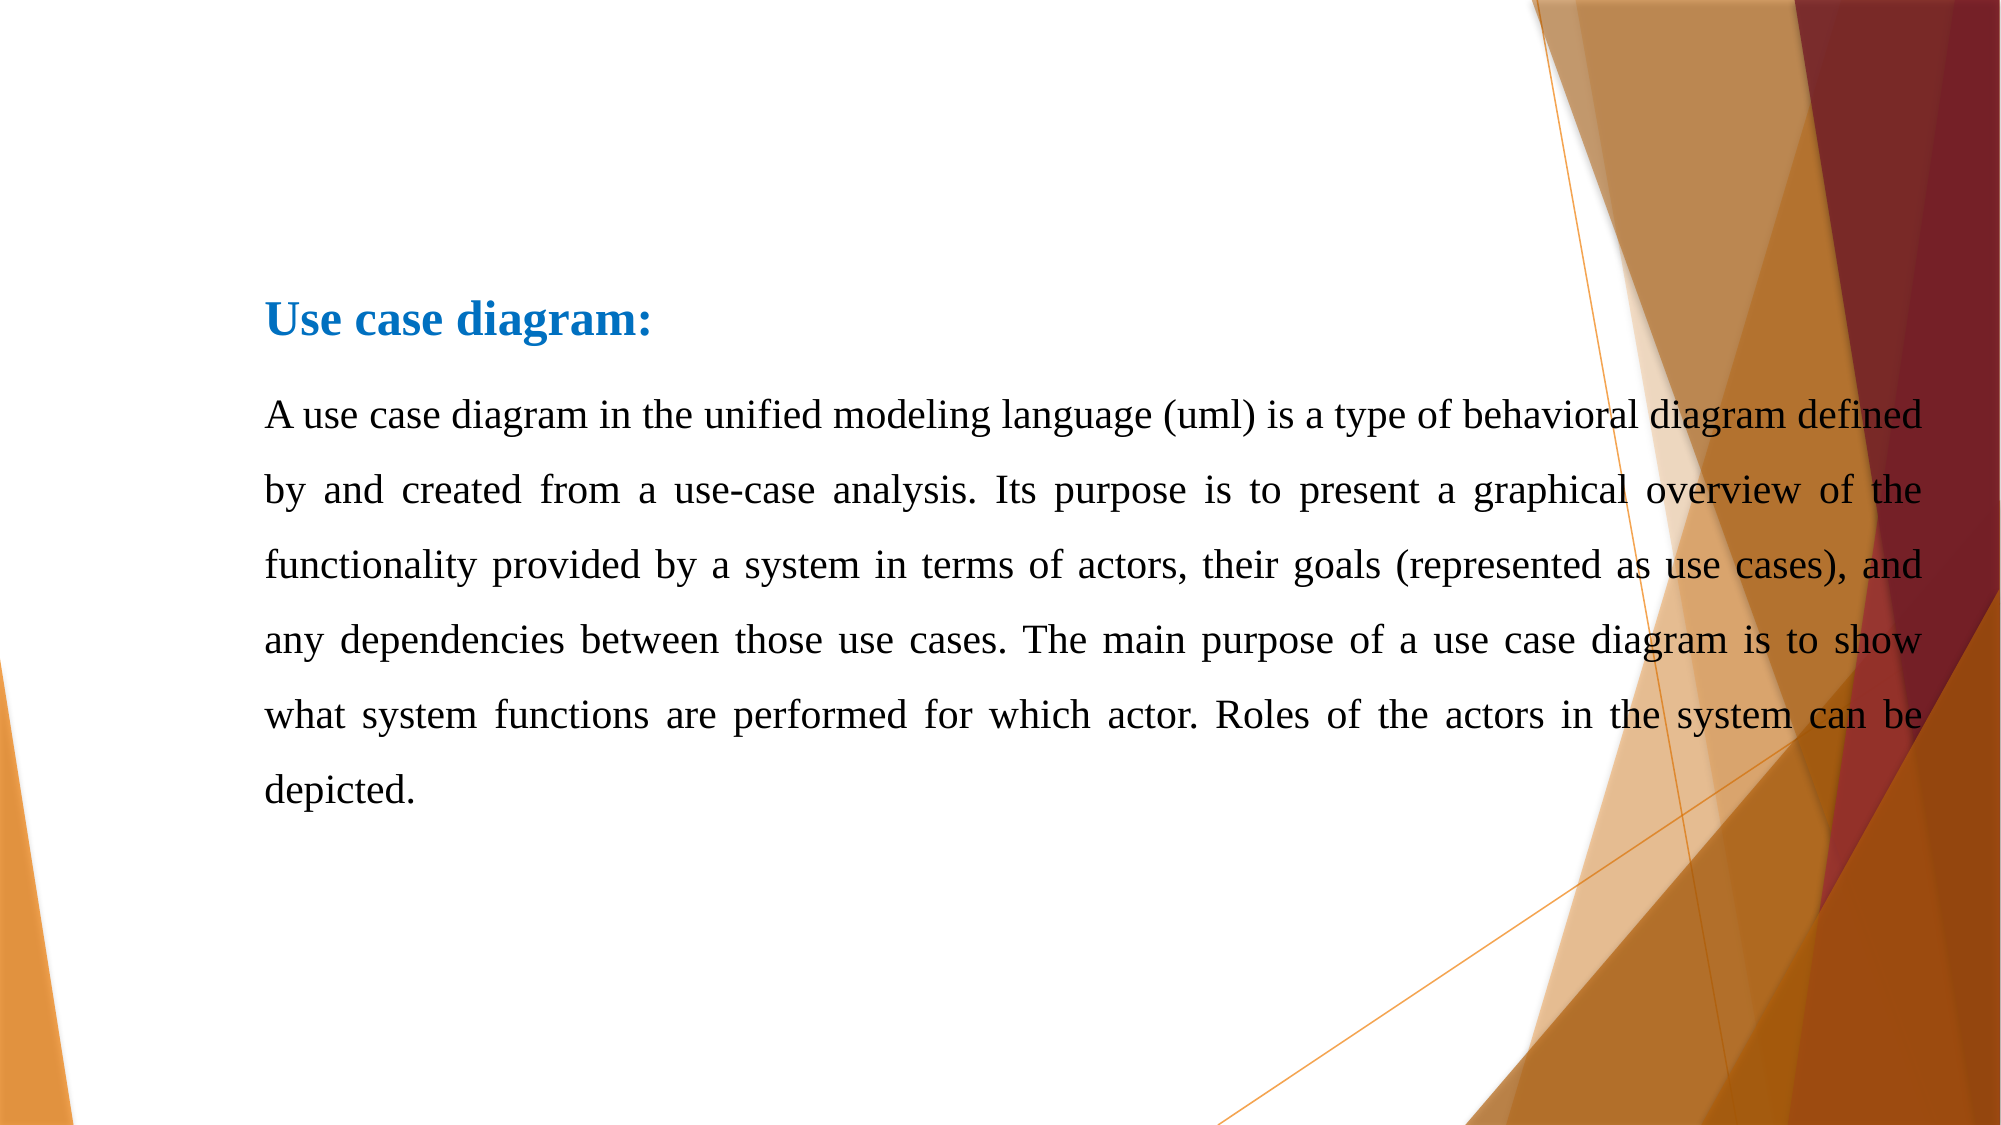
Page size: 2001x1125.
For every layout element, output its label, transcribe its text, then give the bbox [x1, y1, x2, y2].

text_box Use case diagram: A use case diagram in the unified modeling language (uml) is a type of behavioral diagram defined by and created from a use-case analysis. Its purpose is to present a graphical overview of the functionality provided by a system in terms of actors, their goals (represented as use cases), and any dependencies between those use cases. The main purpose of a use case diagram is to show what system functions are performed for which actor. Roles of the actors in the system can be depicted. [249, 247, 1940, 970]
